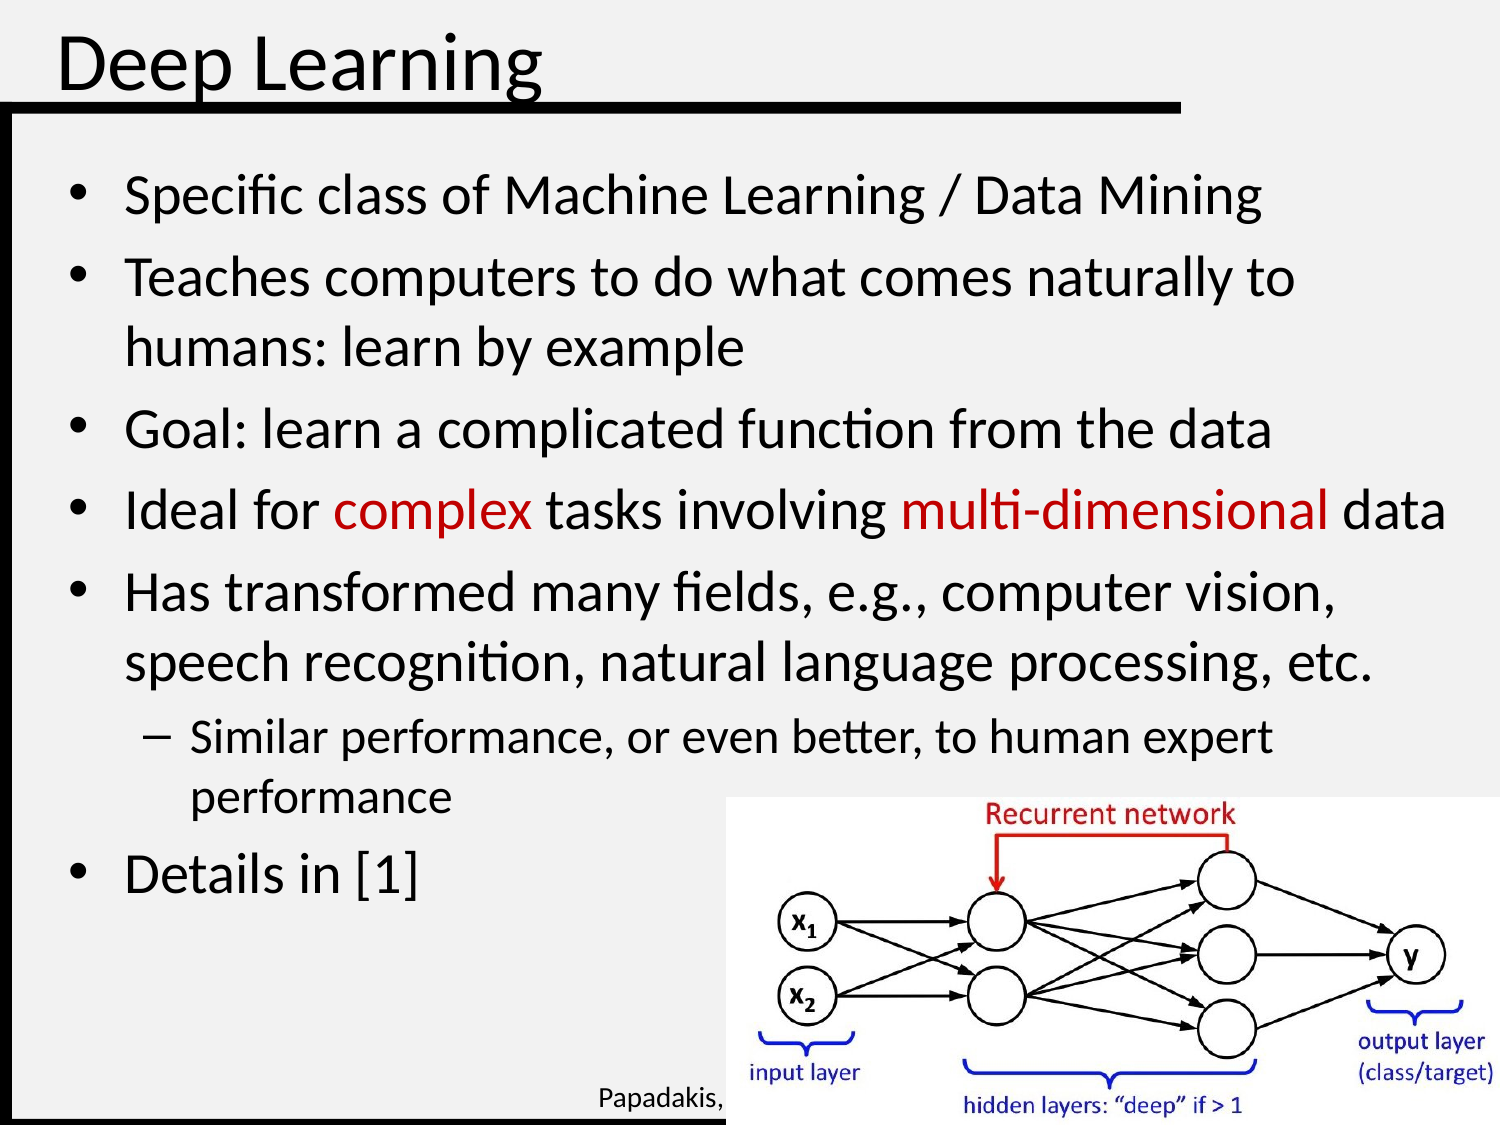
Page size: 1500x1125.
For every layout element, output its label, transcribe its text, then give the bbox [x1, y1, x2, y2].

text_box Specific class of Machine Learning / Data Mining Teaches computers to do what comes naturally to humans: learn by example Goal: learn a complicated function from the data Ideal for complex tasks involving multi-dimensional data Has transformed many fields, e.g., computer vision, speech recognition, natural language processing, etc. Similar performance, or even better, to human expert performance Details in [1] [53, 148, 1471, 1083]
text_box Deep Learning [41, 0, 1500, 114]
footer Papadakis, Ioannou, Palpanas [512, 1083, 721, 1125]
picture [726, 796, 1500, 1125]
